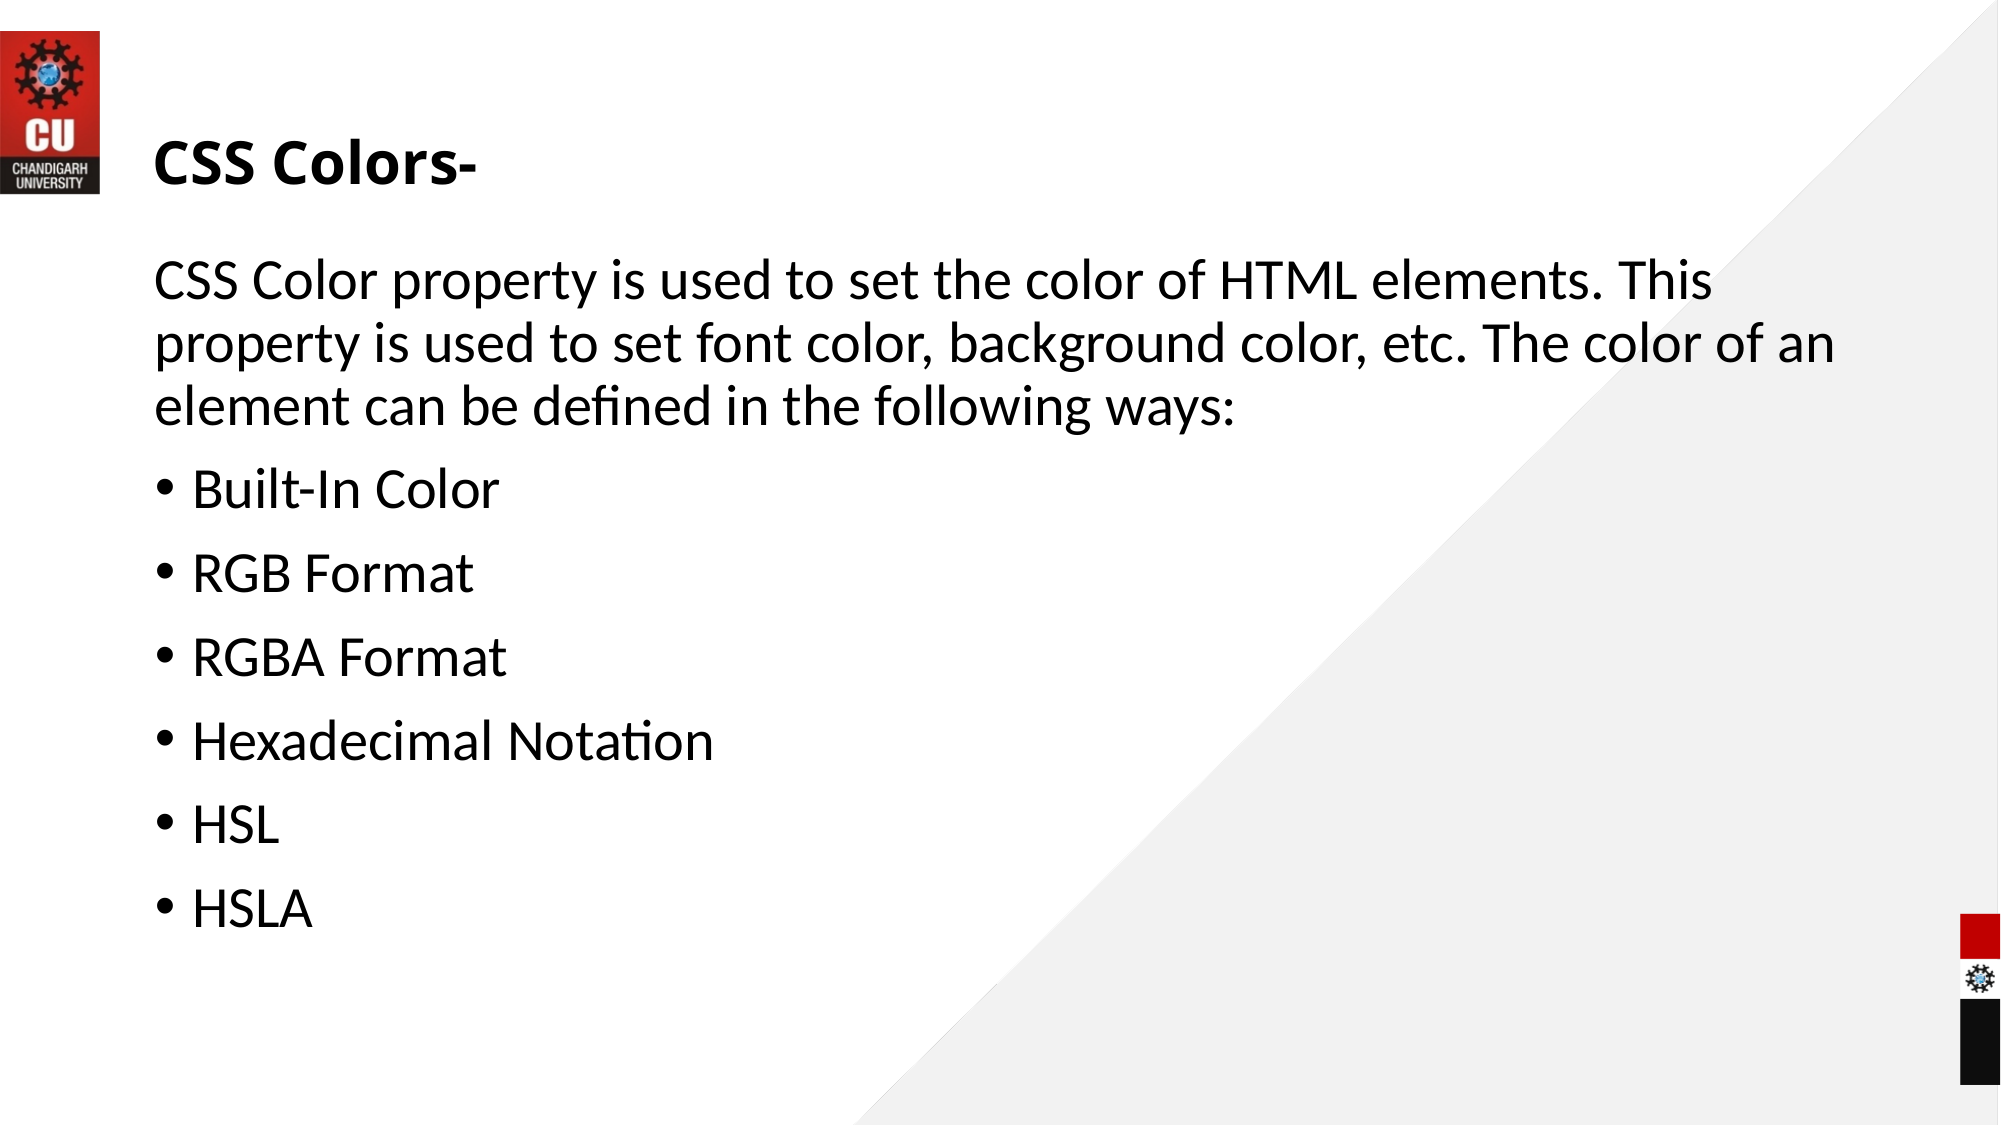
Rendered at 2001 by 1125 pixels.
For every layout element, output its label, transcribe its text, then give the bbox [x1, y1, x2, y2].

title CSS Colors- [137, 59, 1863, 278]
picture [0, 0, 2001, 1125]
list CSS Color property is used to set the color of HTML elements. This property is used to set font color, background color, etc. The color of an element can be defined in the following ways: Built-In Color RGB Format RGBA Format Hexadecimal Notation HSL HSLA [139, 241, 1865, 956]
